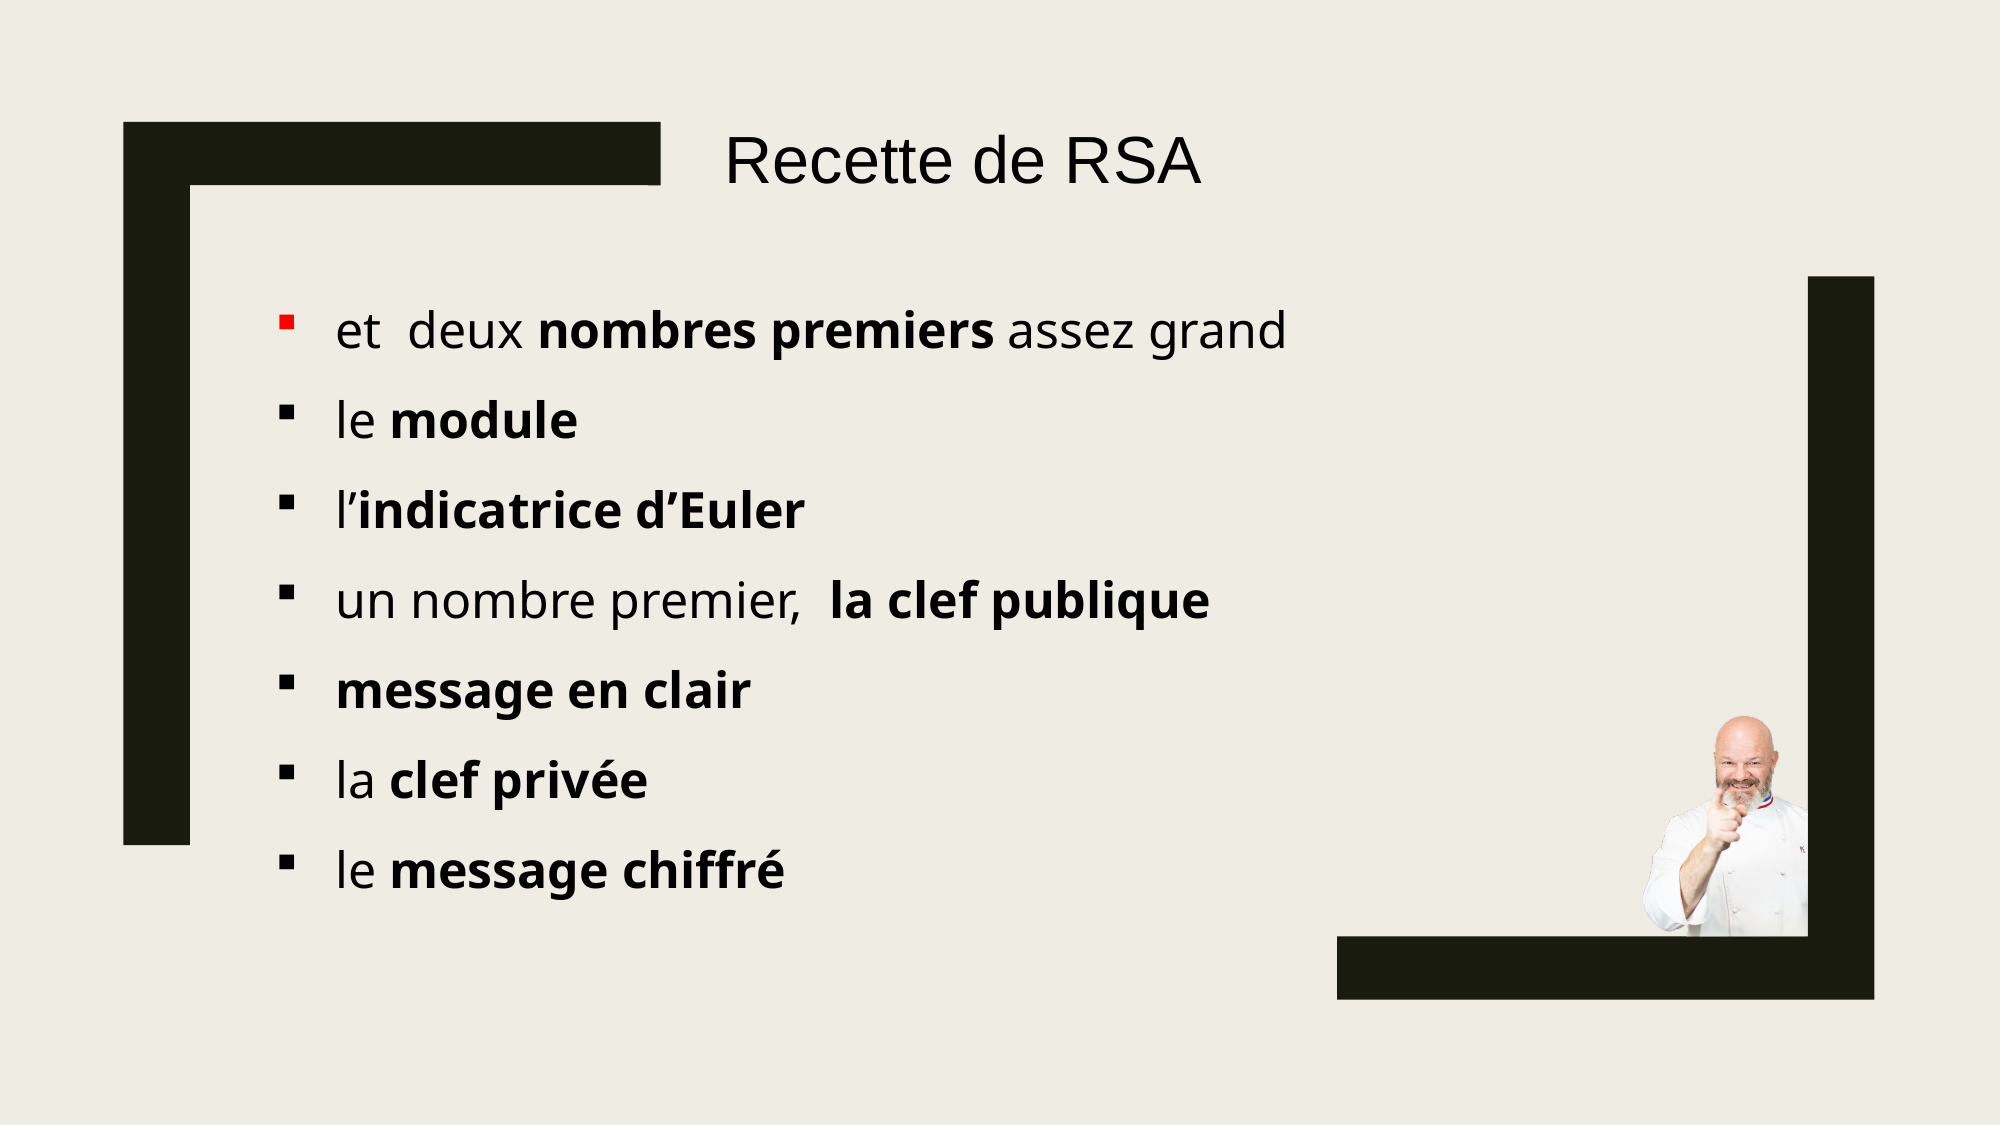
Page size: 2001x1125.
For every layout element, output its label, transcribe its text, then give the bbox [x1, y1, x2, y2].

picture [1642, 715, 1808, 937]
text_box Recette de RSA [709, 109, 1697, 204]
